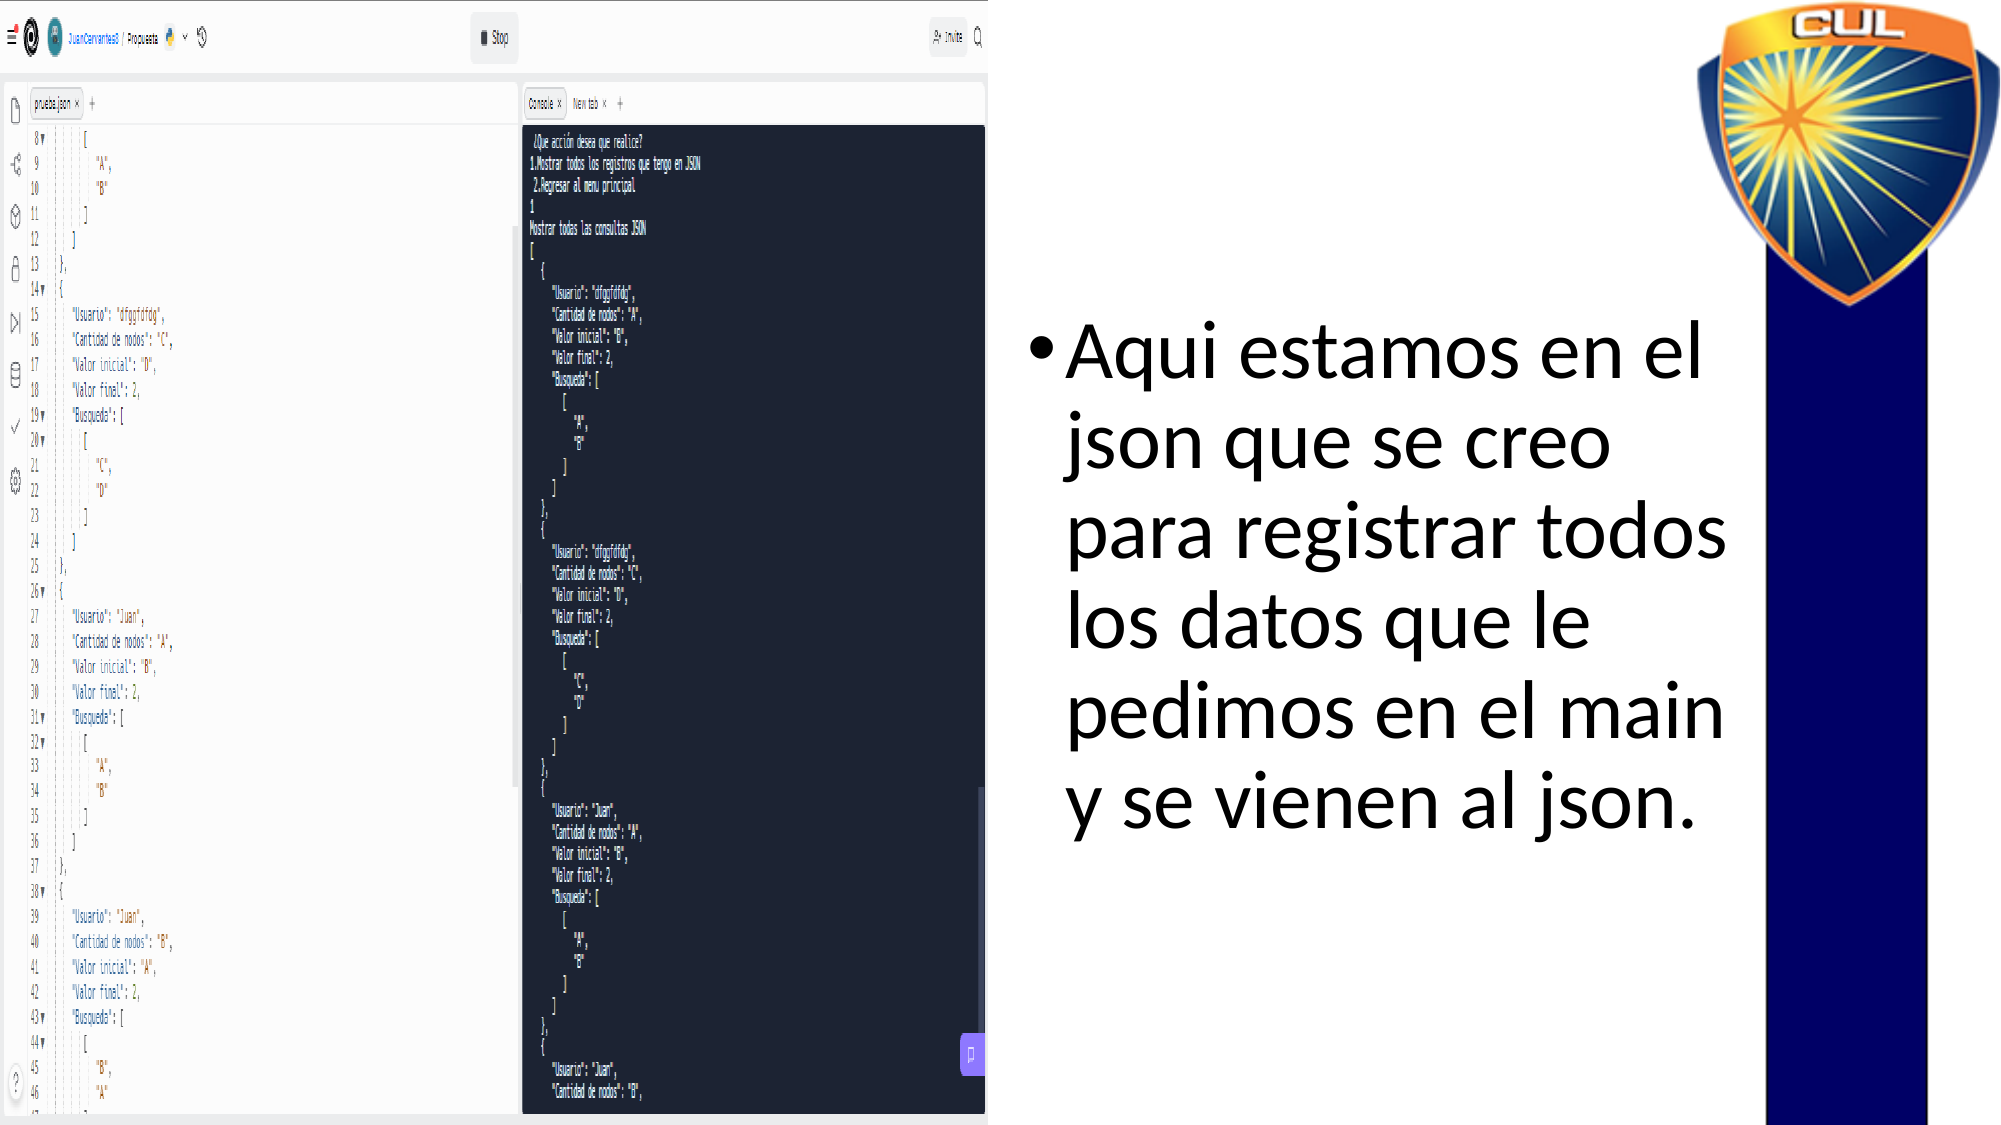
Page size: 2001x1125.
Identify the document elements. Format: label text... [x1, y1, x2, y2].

picture [988, 0, 2001, 1125]
list Aqui estamos en el json que se creo para registrar todos los datos que le pedimos en el main y se vienen al json. [1012, 299, 1757, 1014]
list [0, 0, 988, 1125]
